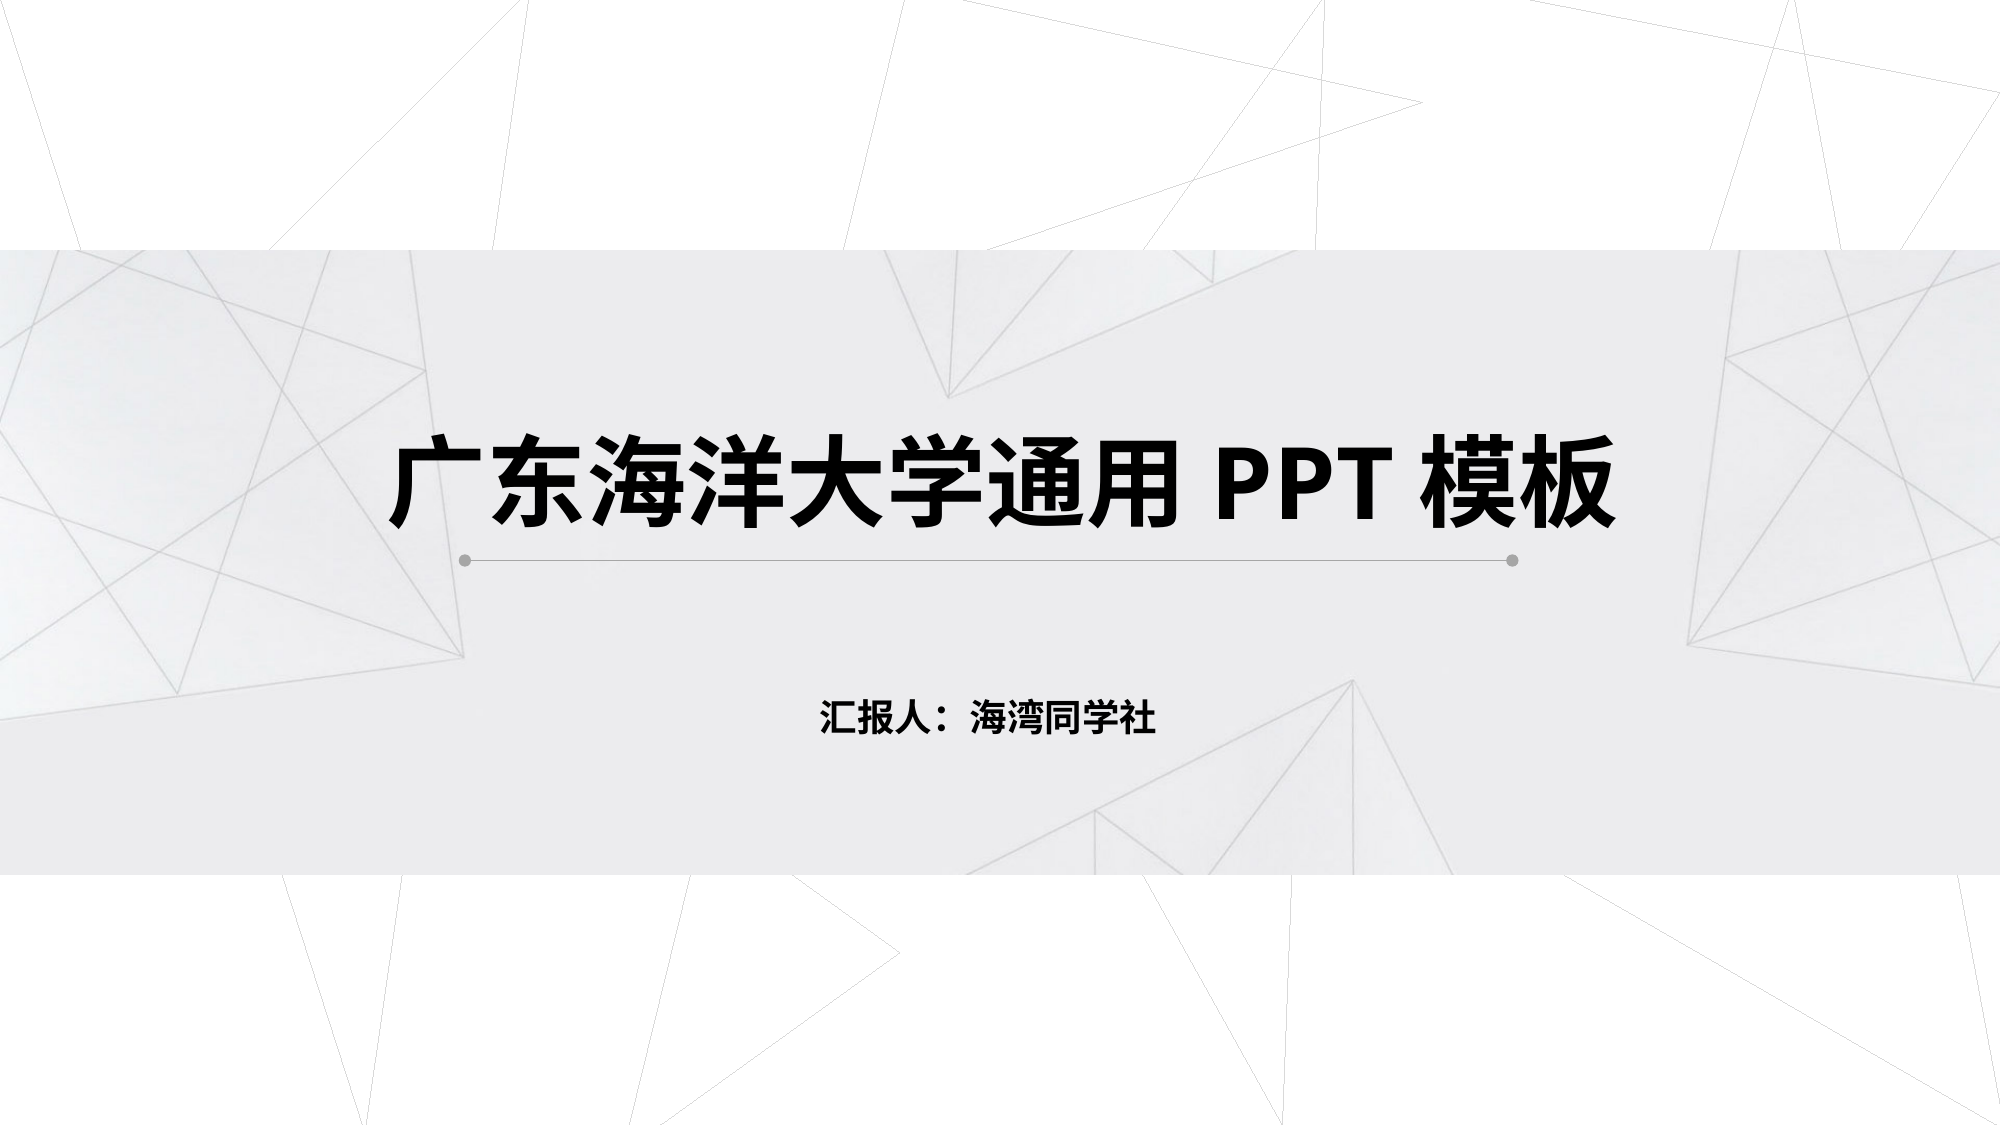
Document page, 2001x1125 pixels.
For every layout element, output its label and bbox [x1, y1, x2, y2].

text_box [281, 875, 404, 1125]
text_box [1141, 875, 1293, 1125]
text_box [0, 0, 522, 250]
text_box [628, 875, 902, 1125]
text_box [491, 0, 906, 250]
text_box [958, 0, 2000, 250]
text_box [1562, 875, 2000, 1125]
picture [0, 250, 2000, 875]
